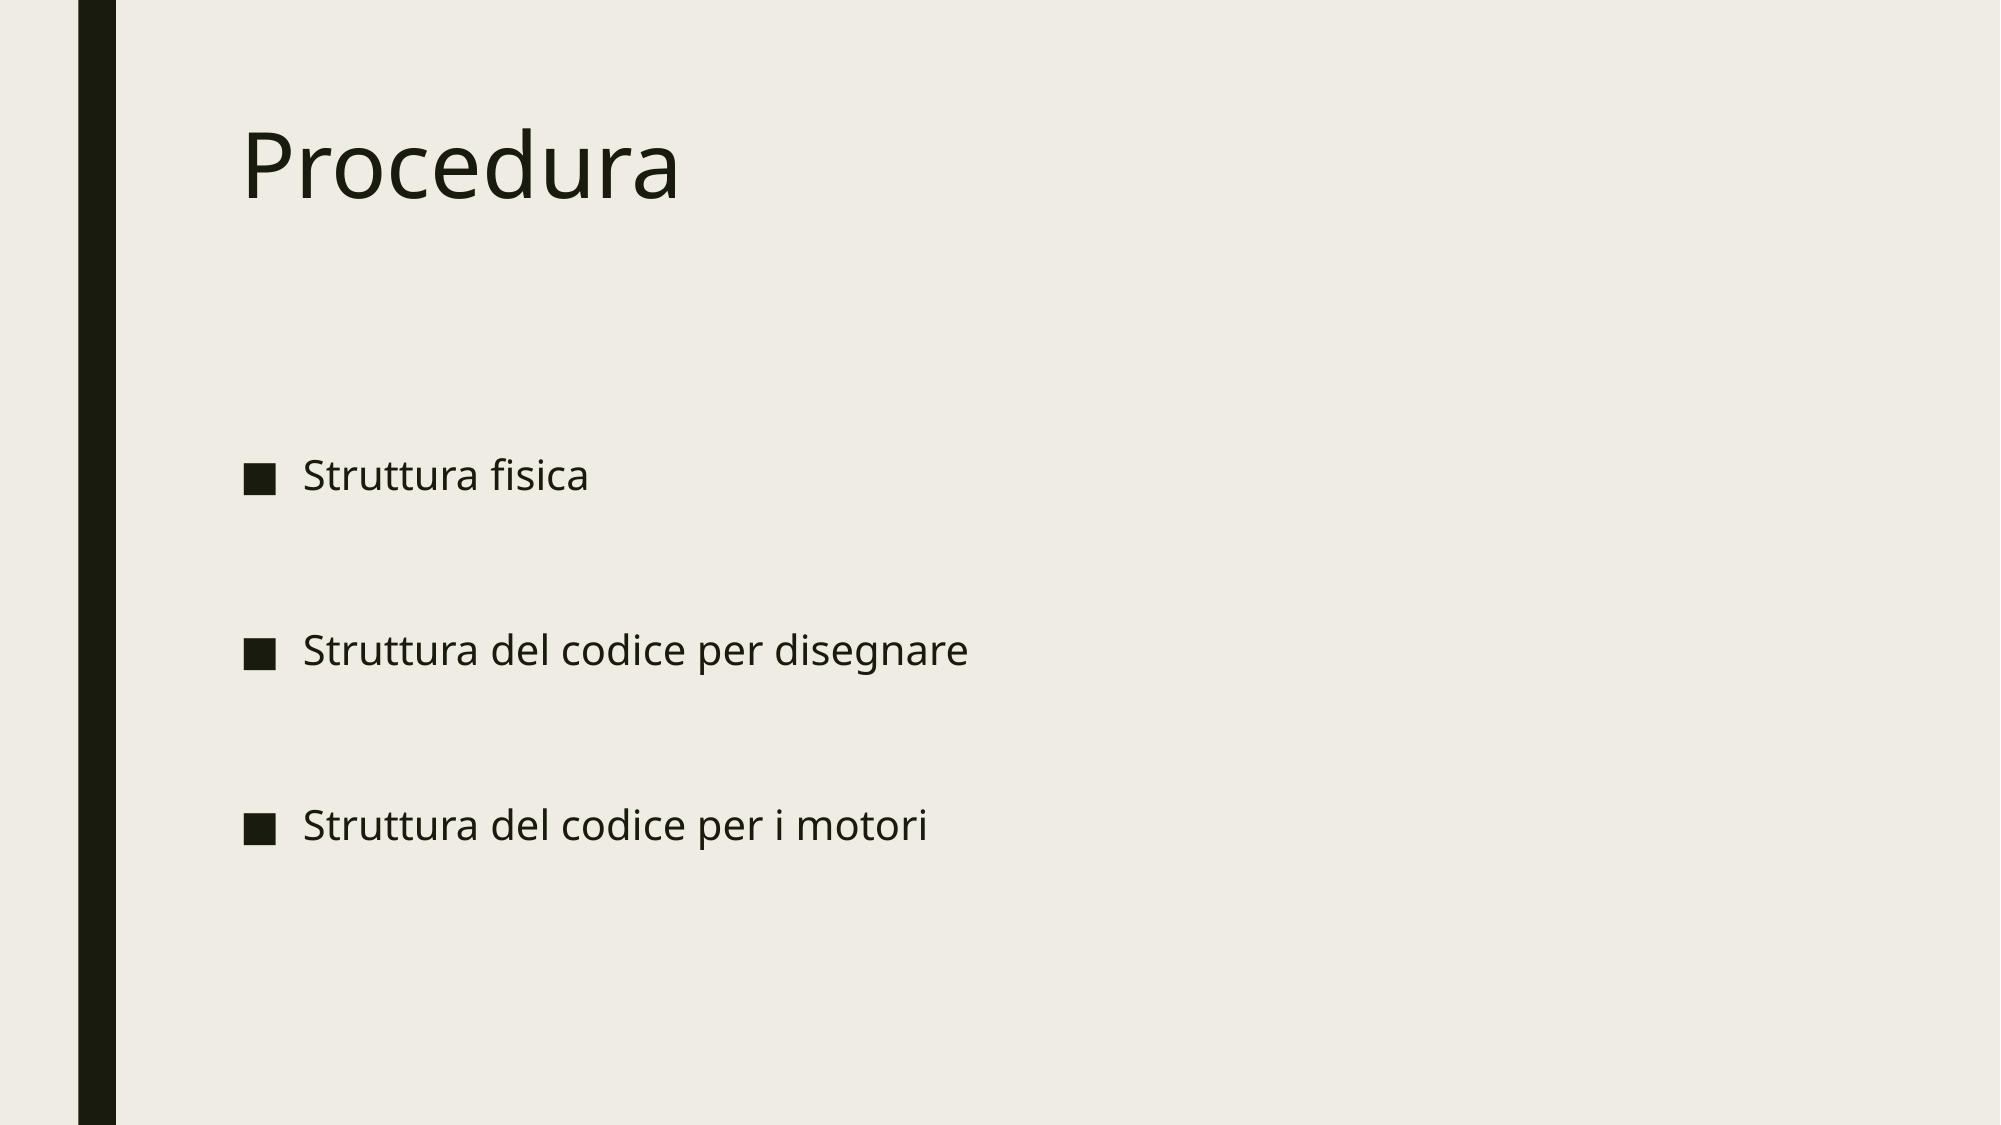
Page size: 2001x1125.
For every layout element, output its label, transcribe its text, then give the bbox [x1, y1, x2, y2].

list Struttura fisica Struttura del codice per disegnare Struttura del codice per i motori [225, 341, 1800, 929]
title Procedura [225, 112, 1800, 341]
